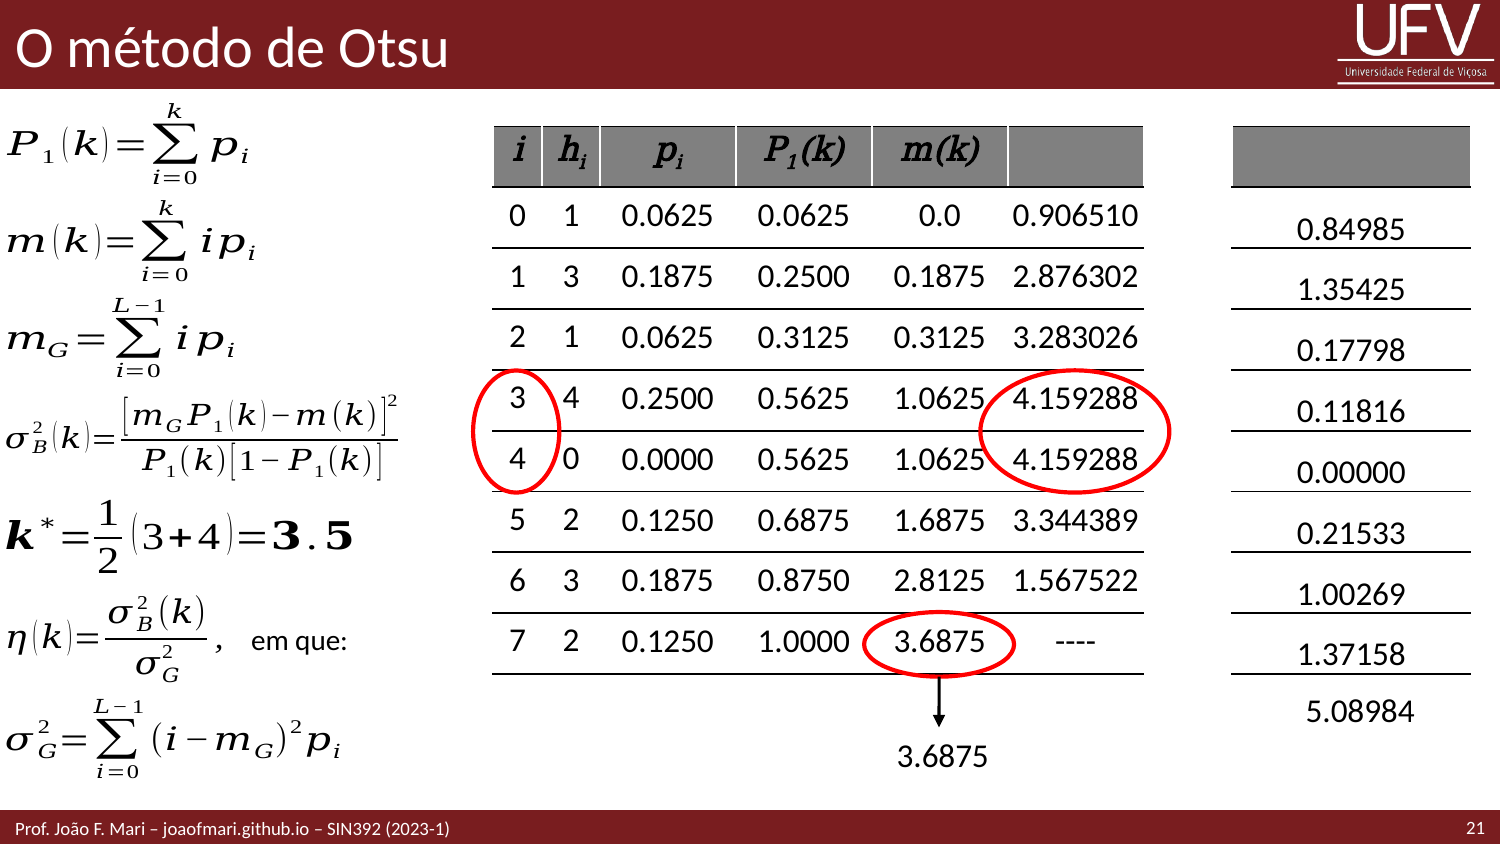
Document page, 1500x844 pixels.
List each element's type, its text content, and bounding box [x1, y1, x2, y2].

title O método de Otsu [0, 0, 1500, 88]
list [0, 88, 1500, 812]
footer Prof. João F. Mari – joaofmari.github.io – SIN392 (2023-1) [0, 812, 1034, 844]
text_box [862, 609, 1017, 679]
text_box em que: [236, 613, 370, 664]
slide_number 21 [1328, 811, 1500, 844]
text_box [978, 368, 1172, 495]
text_box [470, 368, 562, 495]
